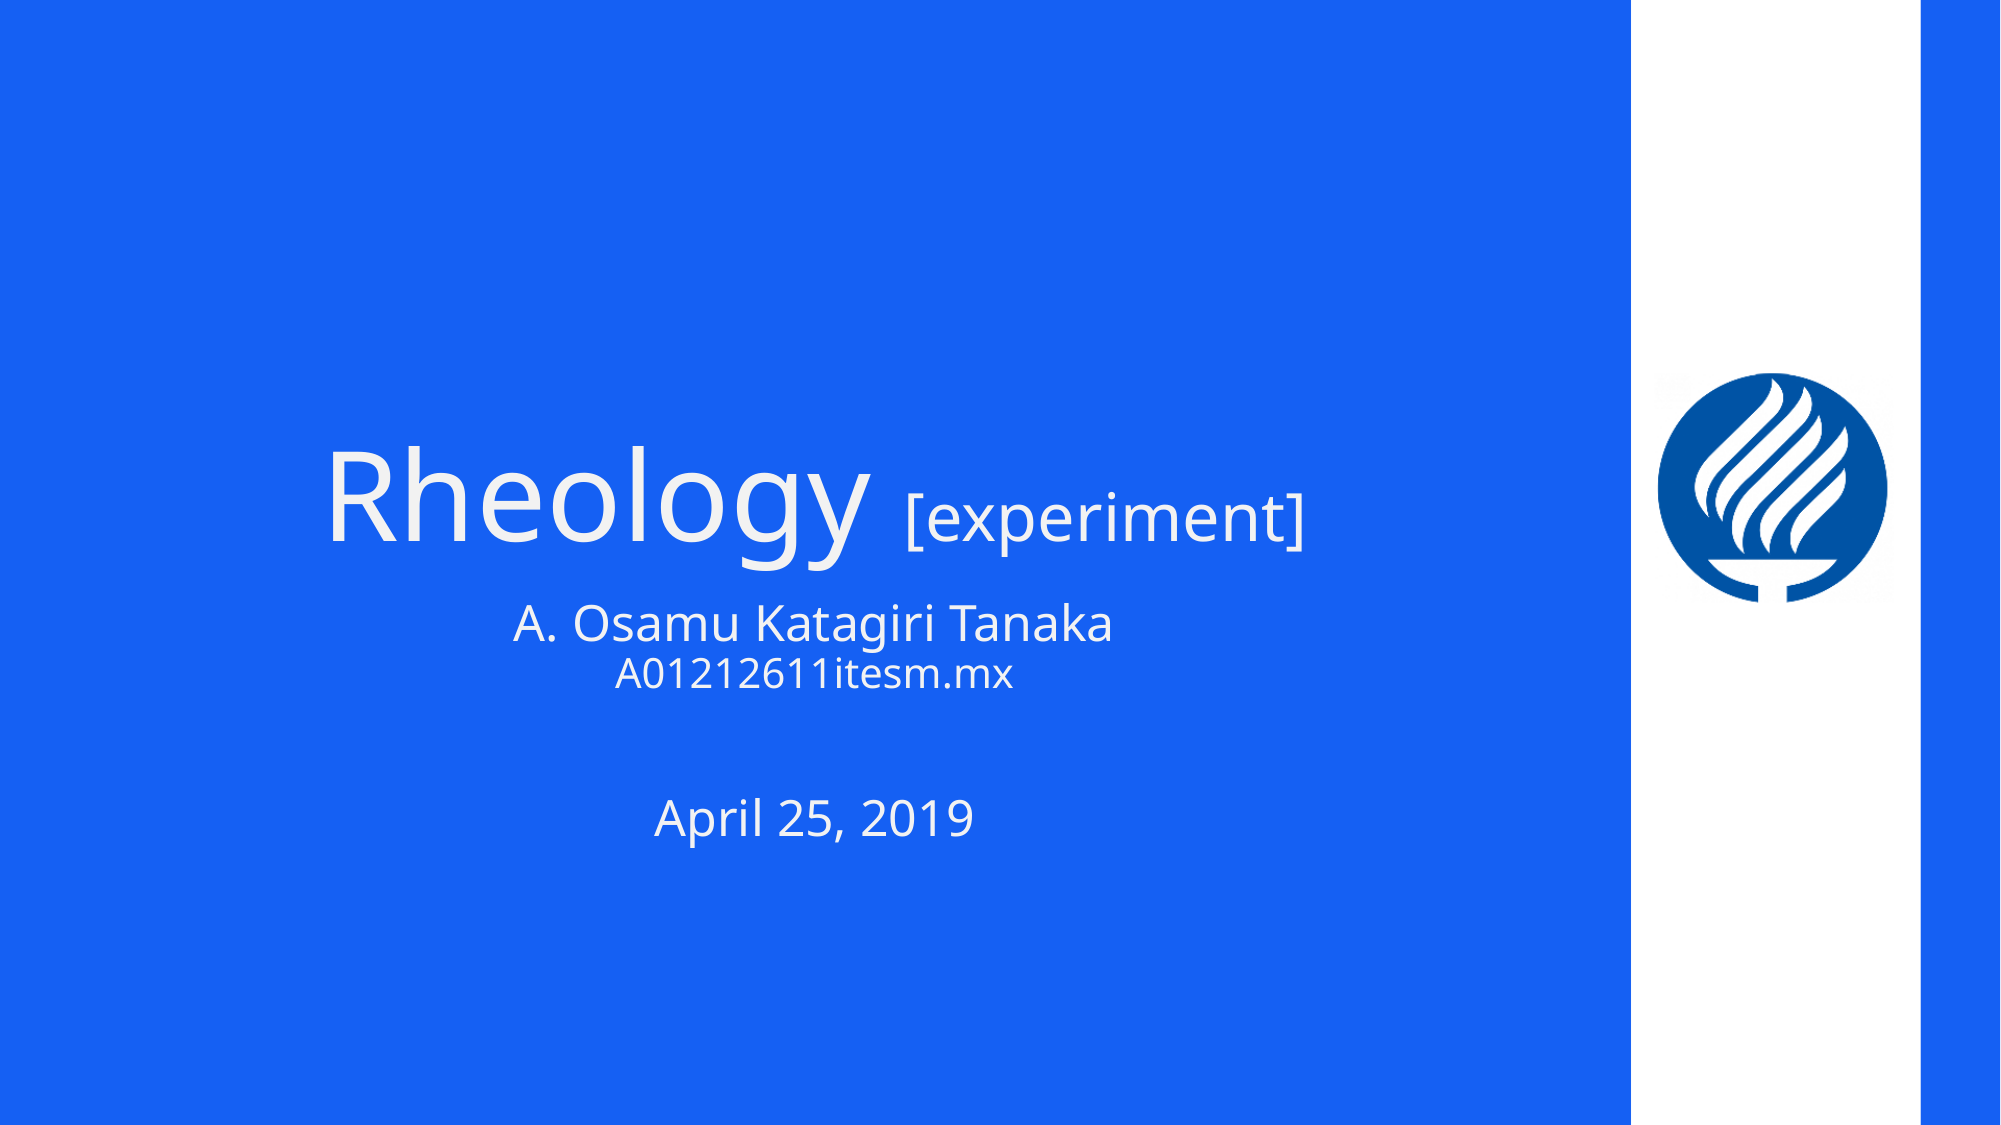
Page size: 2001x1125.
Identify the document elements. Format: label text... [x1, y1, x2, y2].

title Rheology [experiment] [0, 184, 1630, 576]
picture [0, 0, 2001, 1125]
subtitle A. Osamu Katagiri Tanaka A01212611itesm.mx April 25, 2019 [0, 590, 1630, 863]
